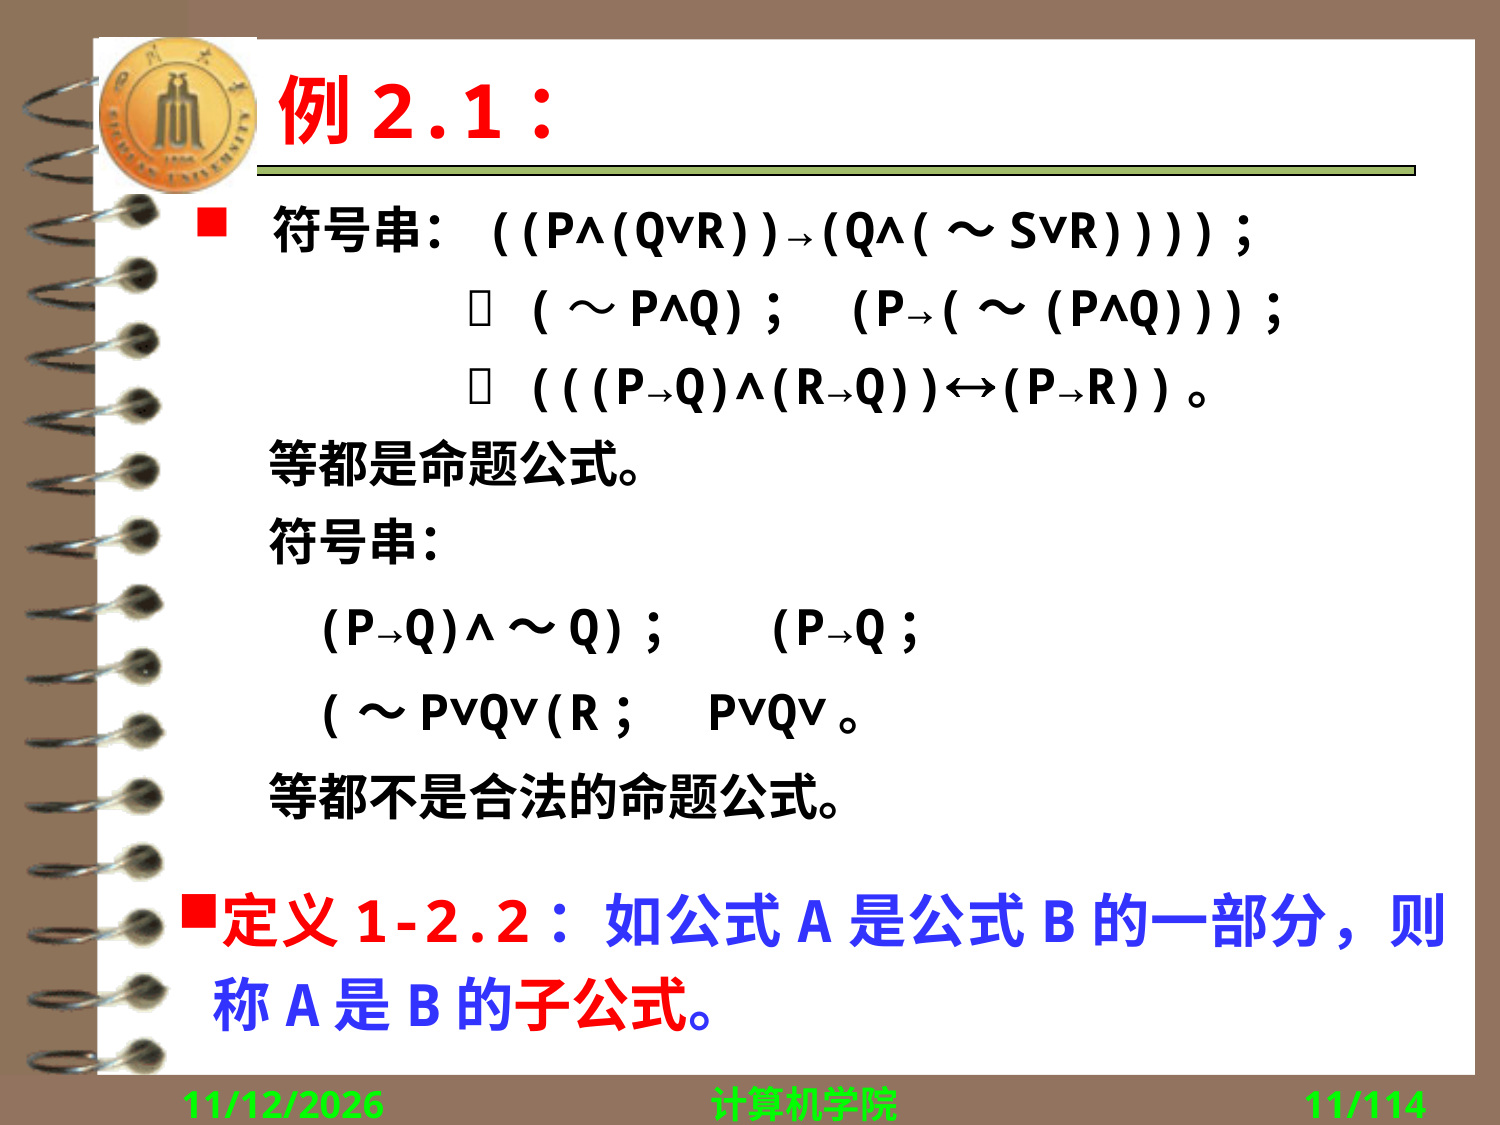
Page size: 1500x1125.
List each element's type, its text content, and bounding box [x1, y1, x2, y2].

footer 计算机学院 [479, 1073, 1128, 1100]
picture [0, 0, 257, 642]
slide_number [166, 1073, 479, 1100]
picture [0, 643, 194, 1075]
slide_number 11/114 [1128, 1073, 1442, 1100]
text_box 定义1-2.2：如公式A是公式B的一部分，则称A是B的子公式。 [162, 862, 1463, 1046]
title 例2.1： [262, 50, 1465, 168]
list 符号串：((P∧(Q∨R))→(Q∧(～S∨R))))；  (～P∧Q)； (P→(～(P∧Q)))；  (((P→Q)∧(R→Q))(P→R))。 等都是命题公式。 符号串： (P→Q)∧～Q)； (P→Q； (～P∨Q∨(R； P∨Q∨。 等都不是合法的命题公式。 [187, 174, 1463, 642]
list 符号串：((P∧(Q∨R))→(Q∧(～S∨R))))；  (～P∧Q)； (P→(～(P∧Q)))；  (((P→Q)∧(R→Q))(P→R))。 等都是命题公式。 符号串： (P→Q)∧～Q)； (P→Q； (～P∨Q∨(R； P∨Q∨。 等都不是合法的命题公式。 [187, 643, 1463, 846]
